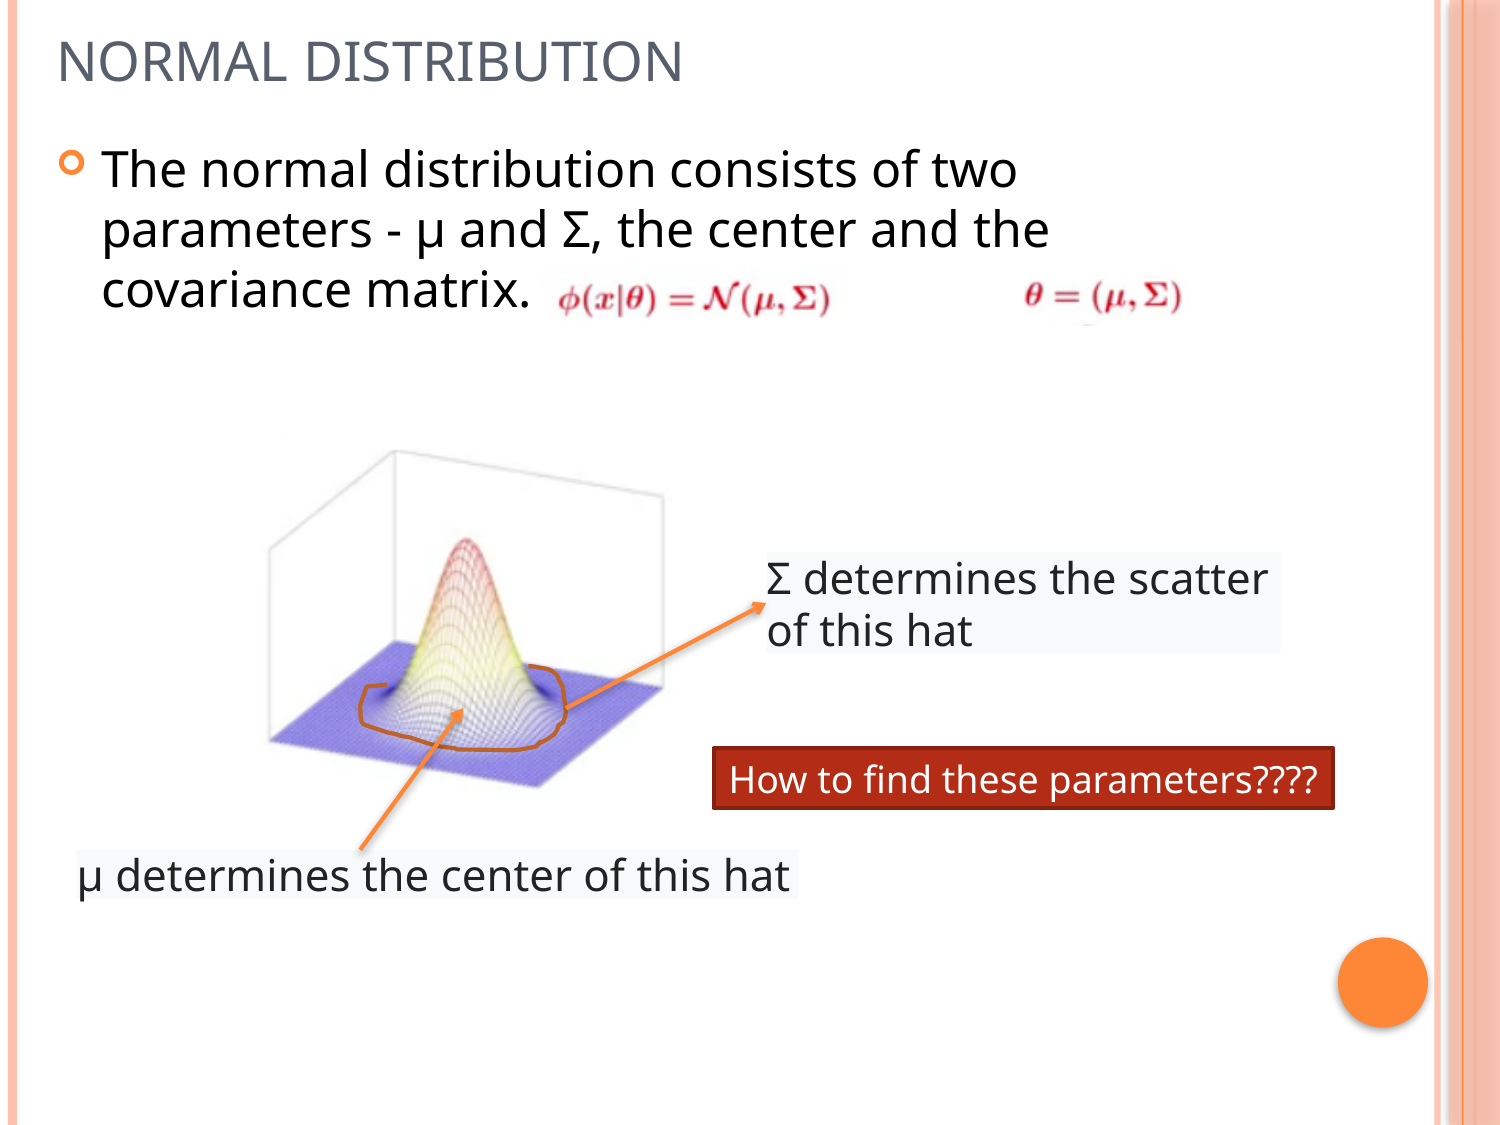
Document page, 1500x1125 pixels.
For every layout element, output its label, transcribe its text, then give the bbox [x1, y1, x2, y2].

picture [220, 417, 695, 823]
text_box Σ determines the scatter of this hat [766, 552, 1281, 654]
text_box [359, 707, 464, 851]
text_box μ determines the center of this hat [76, 849, 799, 899]
text_box How to find these parameters???? [712, 746, 1335, 810]
title normal distribution [41, 19, 1204, 101]
picture [538, 264, 849, 346]
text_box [565, 602, 767, 709]
picture [1022, 264, 1204, 327]
list The normal distribution consists of two parameters - μ and Σ, the center and the covariance matrix. [41, 130, 1267, 930]
